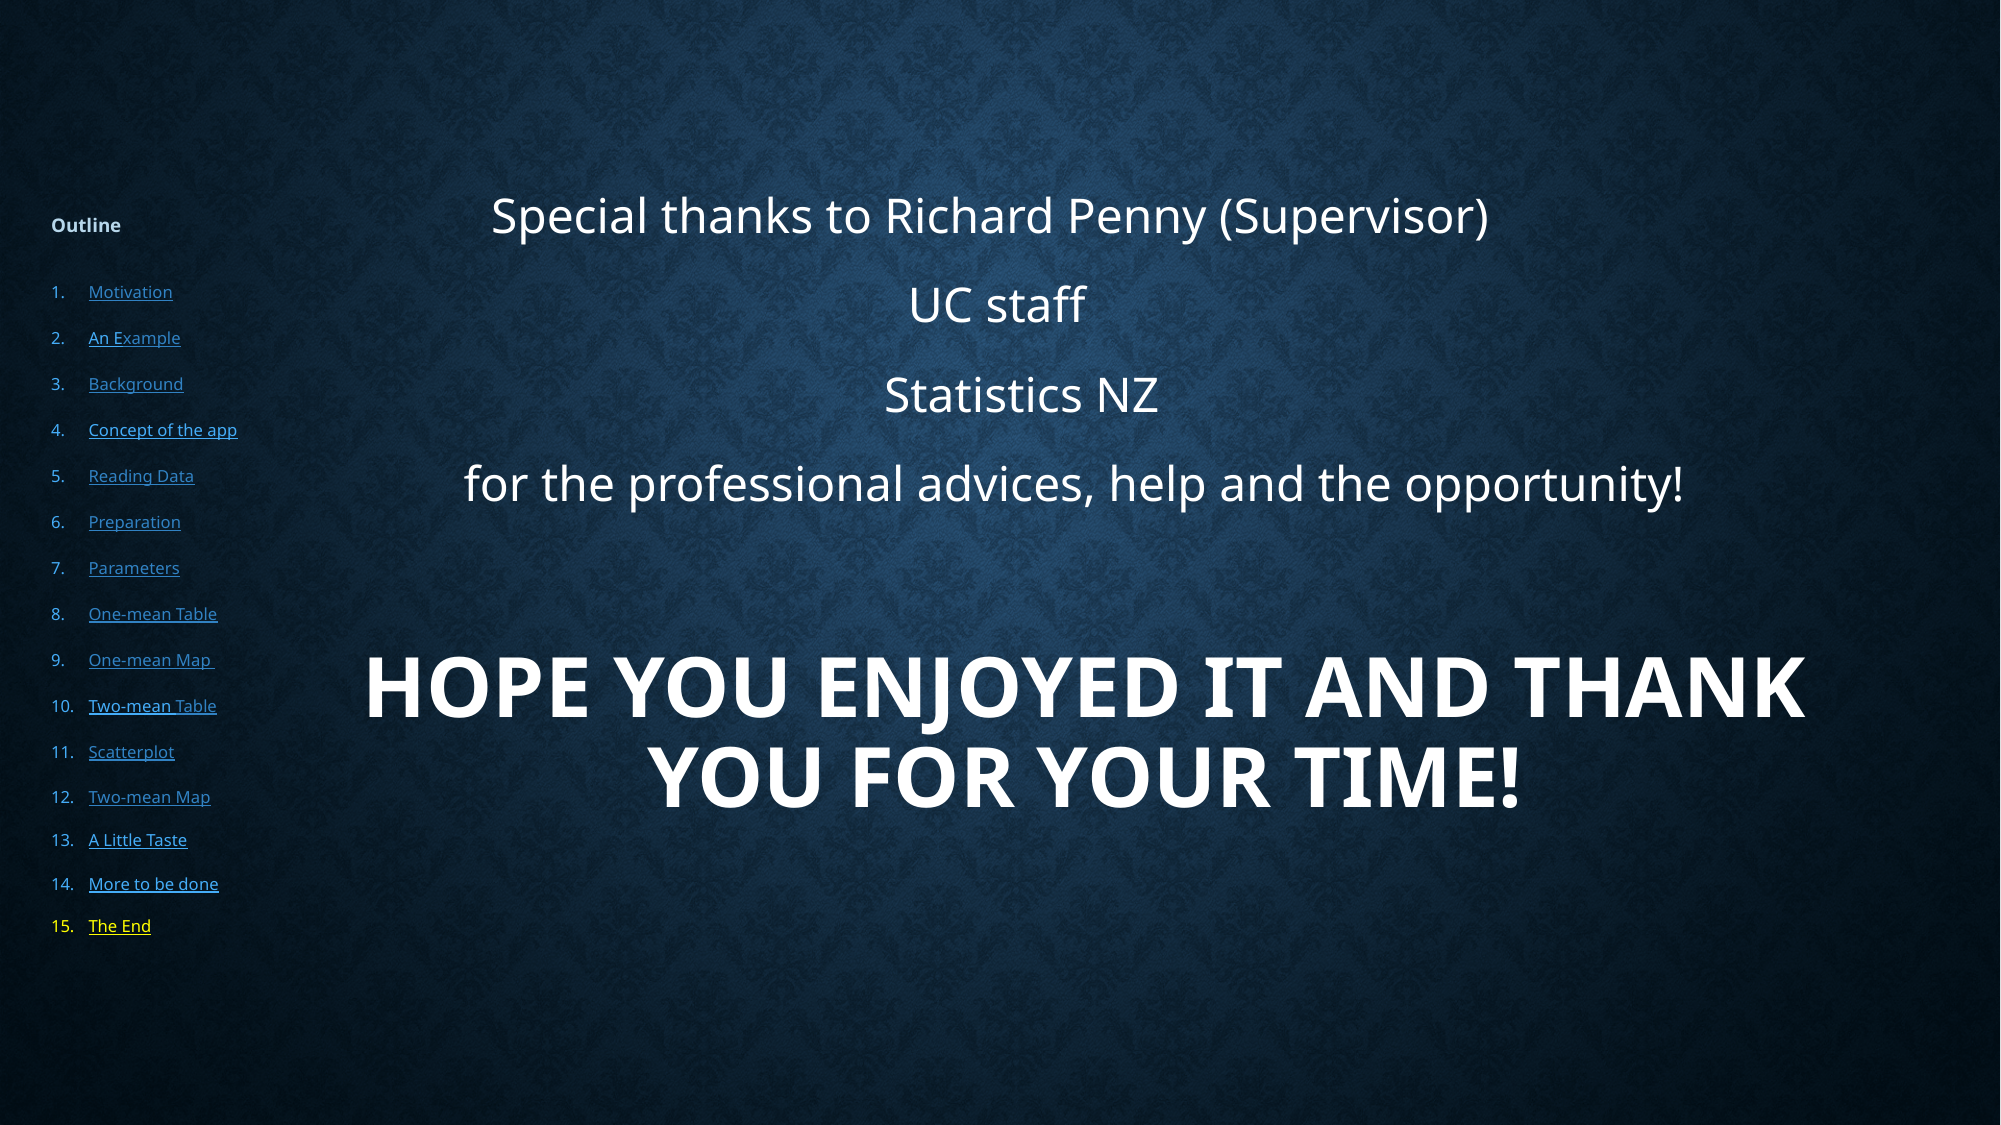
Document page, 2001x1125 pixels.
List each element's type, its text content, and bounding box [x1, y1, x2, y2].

subtitle Special thanks to Richard Penny (Supervisor) UC staff Statistics NZ for the professional advices, help and the opportunity! [264, 166, 1742, 520]
title Hope you enjoyed it and thank you for your time! [346, 573, 1824, 833]
text_box Outline Motivation An Example Background Concept of the app Reading Data Preparation Parameters One-mean Table One-mean Map Two-mean Table Scatterplot Two-mean Map A Little Taste More to be done The End [36, 206, 265, 944]
